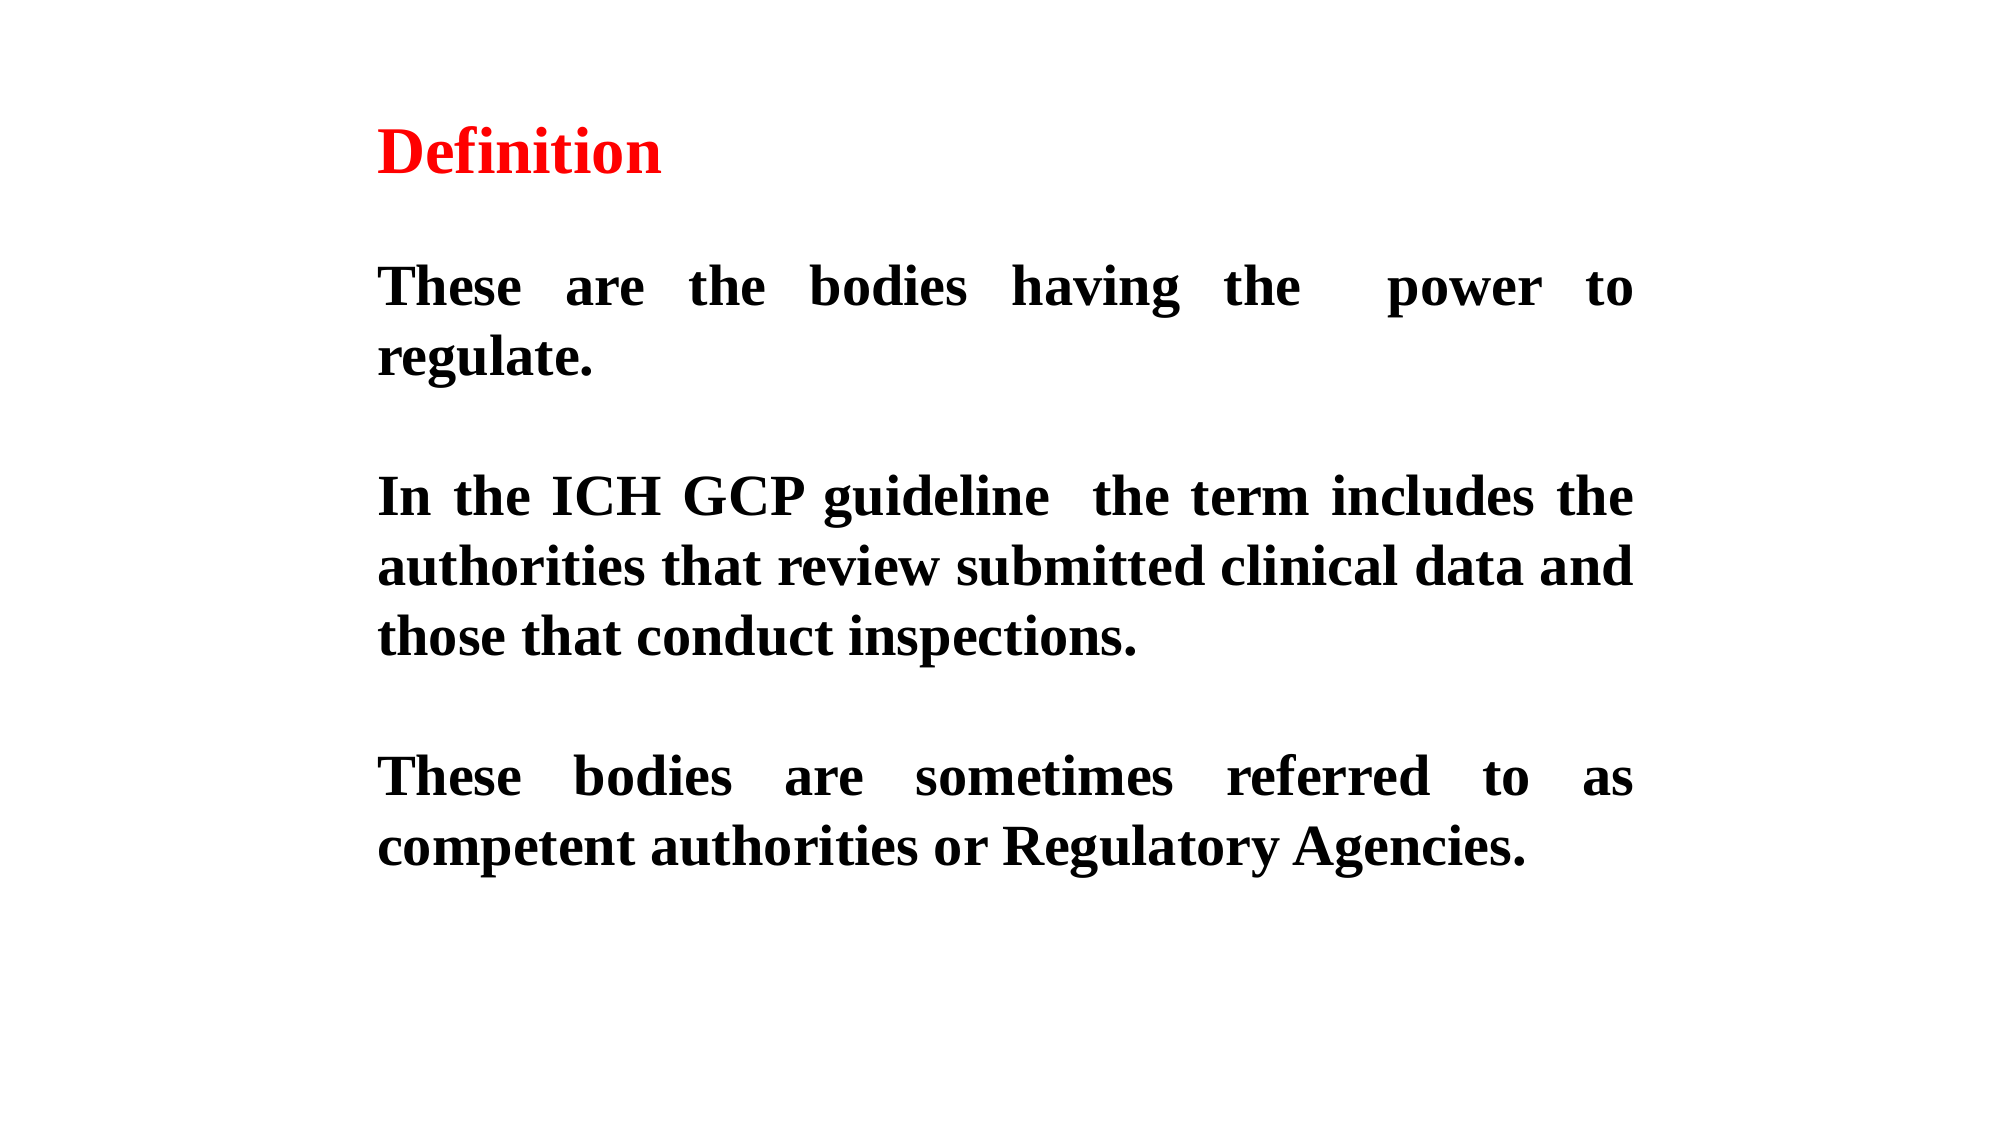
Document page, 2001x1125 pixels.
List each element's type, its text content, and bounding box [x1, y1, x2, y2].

text_box Definition These are the bodies having the power to regulate. In the ICH GCP guideline the term includes the authorities that review submitted clinical data and those that conduct inspections. These bodies are sometimes referred to as competent authorities or Regulatory Agencies. [362, 99, 1650, 885]
